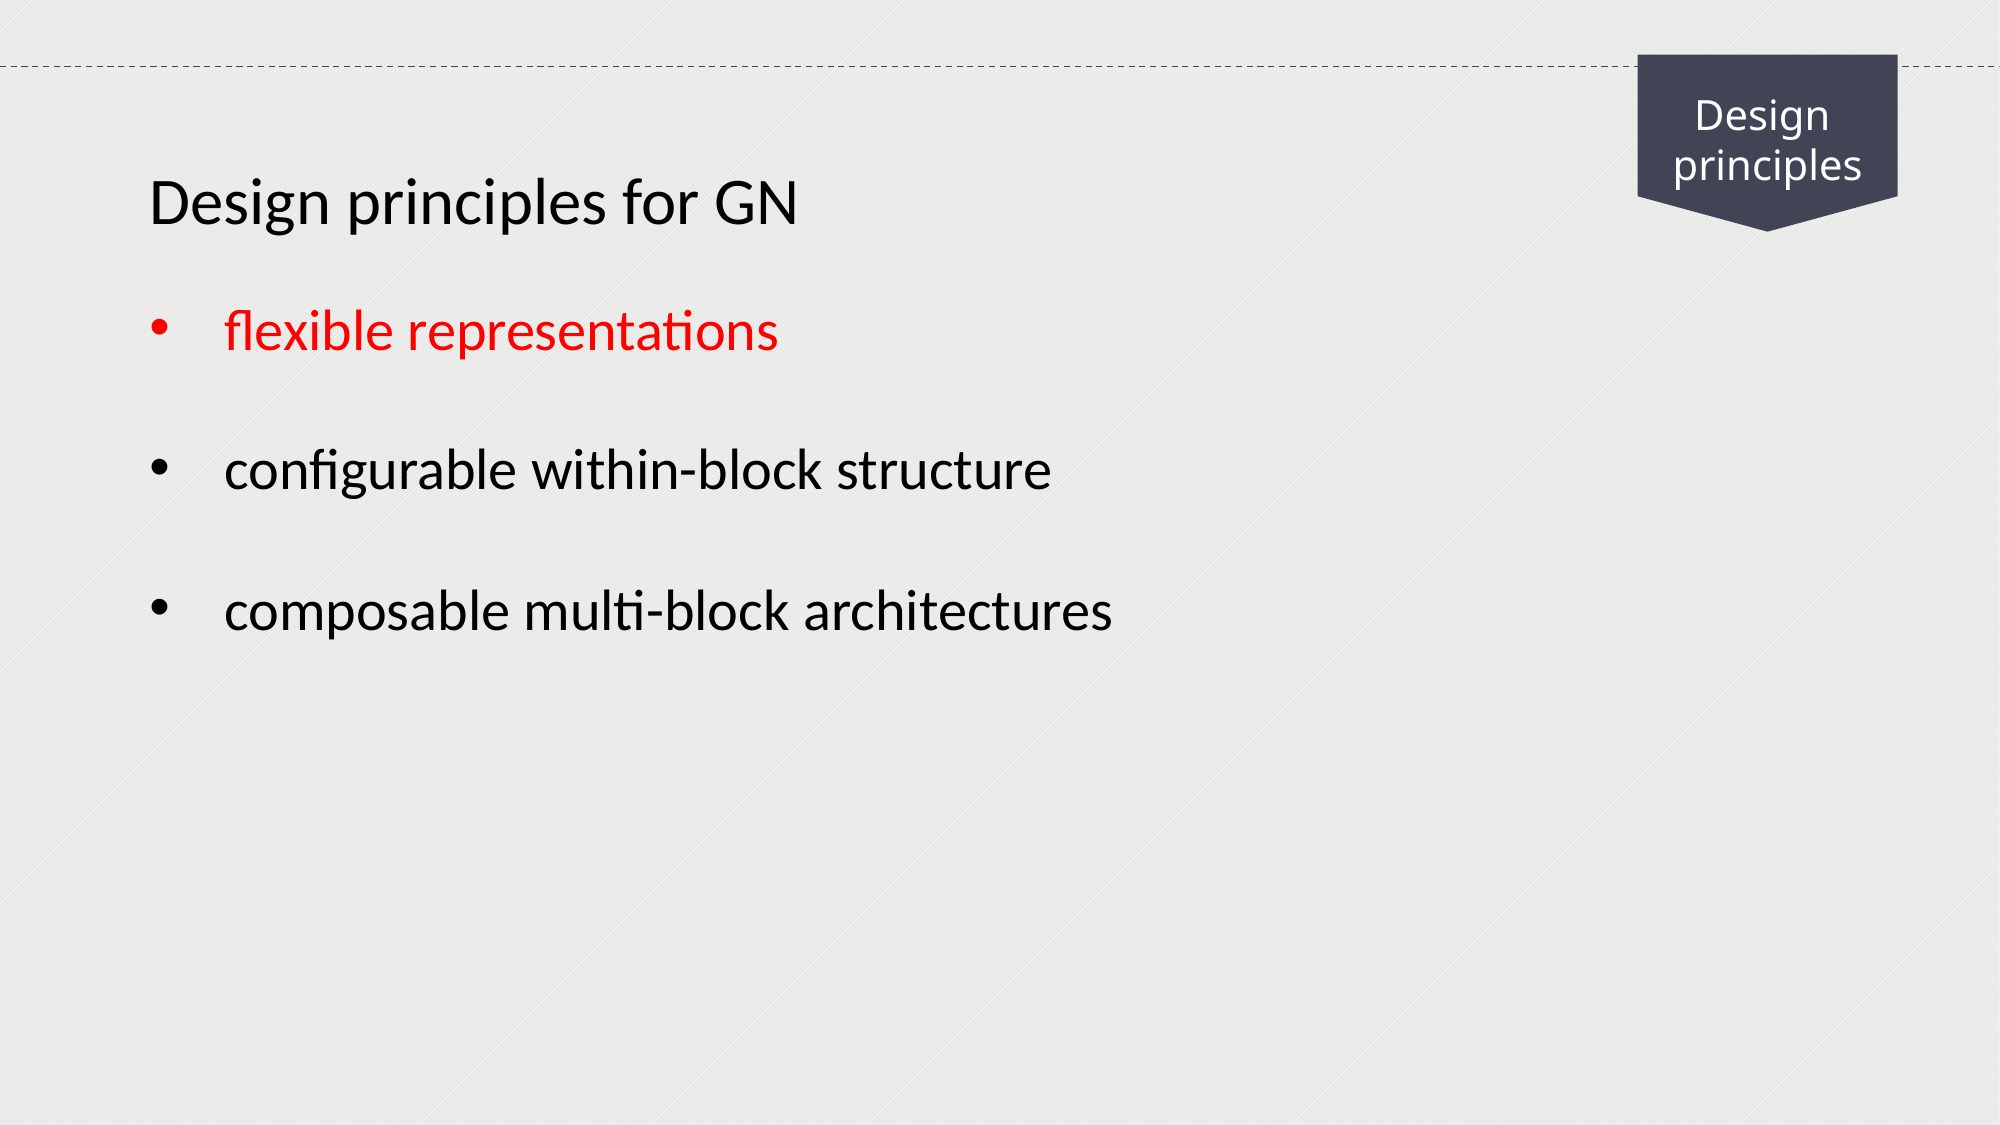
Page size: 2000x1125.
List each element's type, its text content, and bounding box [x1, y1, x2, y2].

text_box [1635, 78, 1900, 234]
text_box Design principles [1657, 81, 1878, 197]
text_box Design principles for GN [134, 150, 1509, 245]
text_box [1635, 52, 1900, 65]
text_box flexible representations configurable within-block structure composable multi-block architectures [134, 284, 1822, 649]
